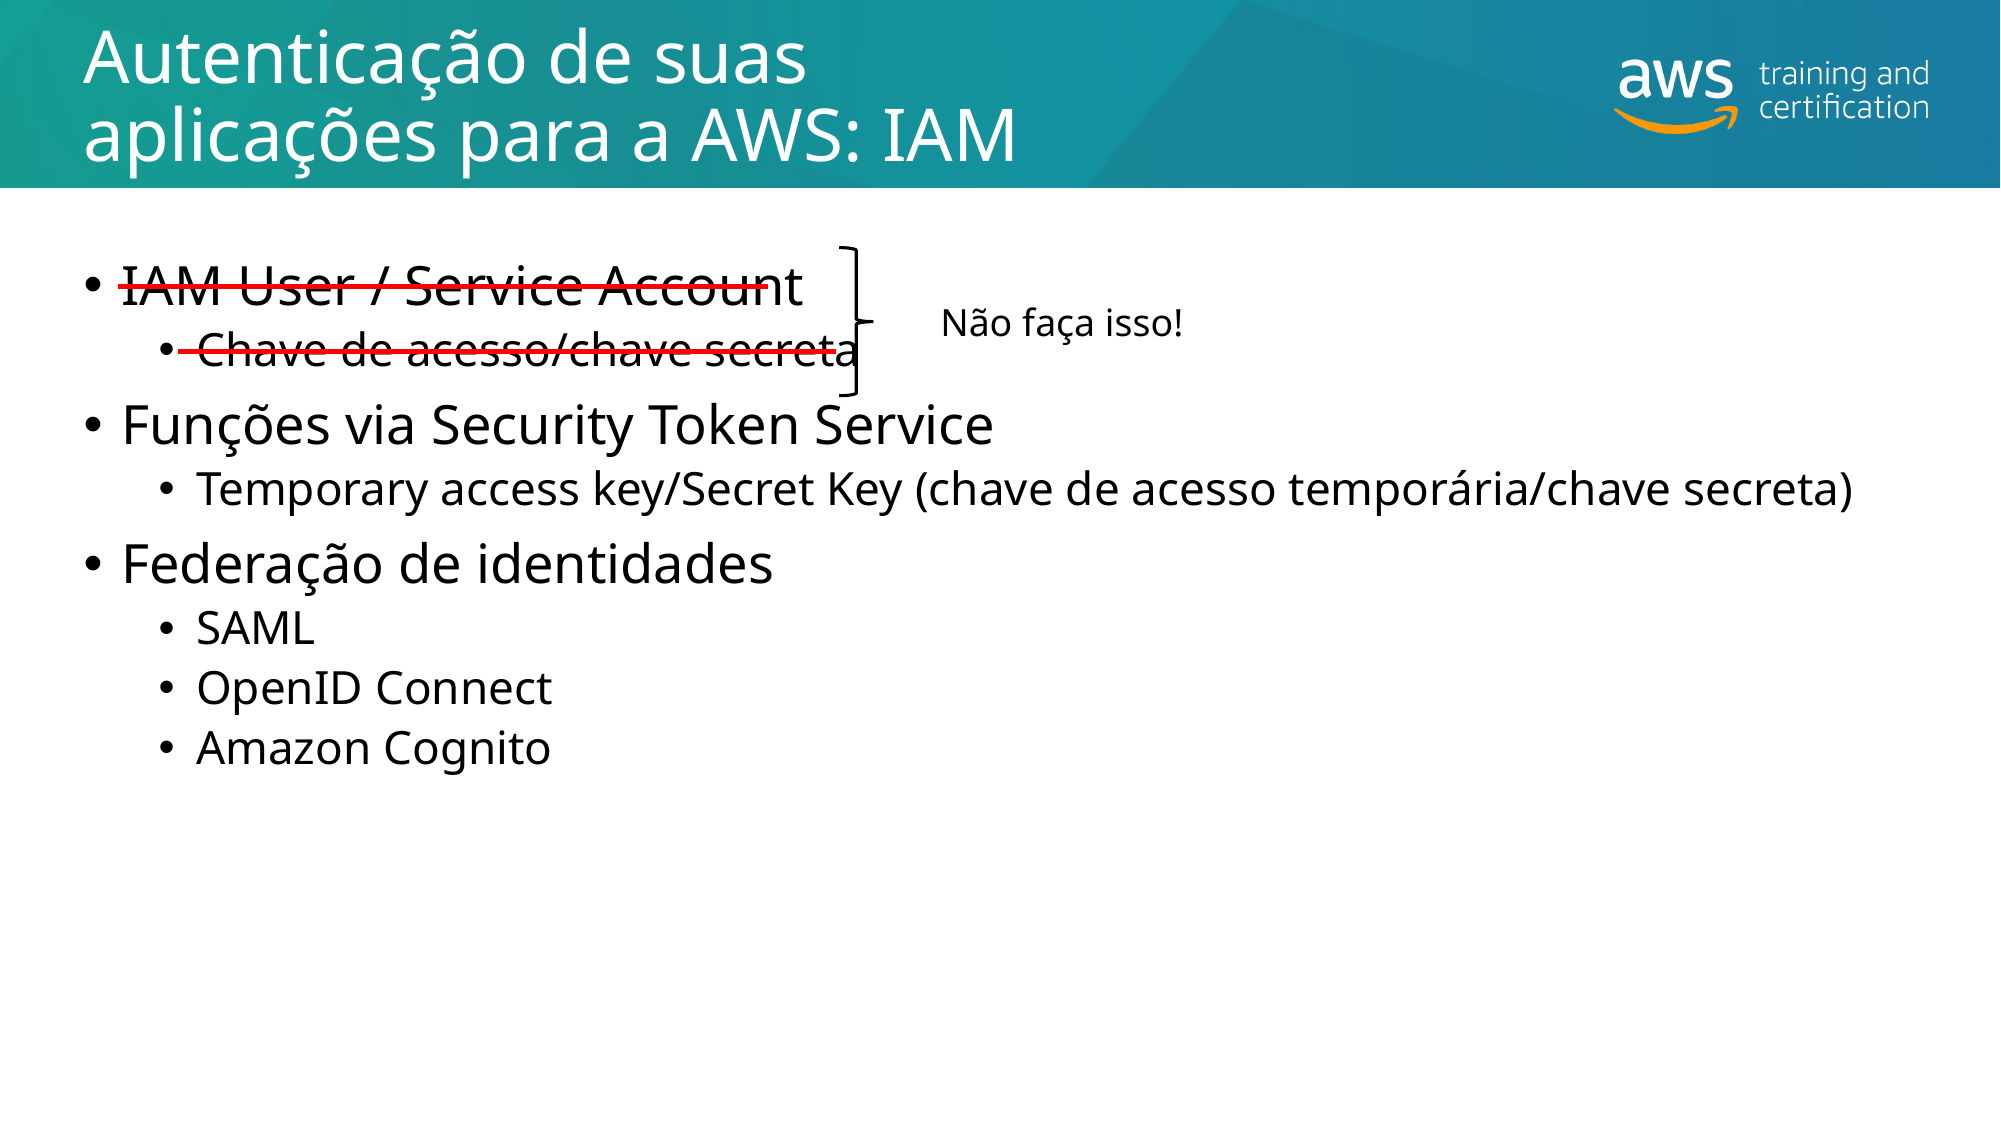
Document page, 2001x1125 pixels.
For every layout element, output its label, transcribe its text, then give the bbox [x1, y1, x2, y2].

text_box [839, 247, 874, 397]
picture [0, 0, 2000, 188]
list IAM User / Service Account Chave de acesso/chave secreta Funções via Security Token Service Temporary access key/Secret Key (chave de acesso temporária/chave secreta) Federação de identidades SAML OpenID Connect Amazon Cognito [68, 250, 1932, 1014]
title Autenticação de suas aplicações para a AWS: IAM [68, 23, 1158, 175]
text_box Não faça isso! [925, 291, 1445, 352]
